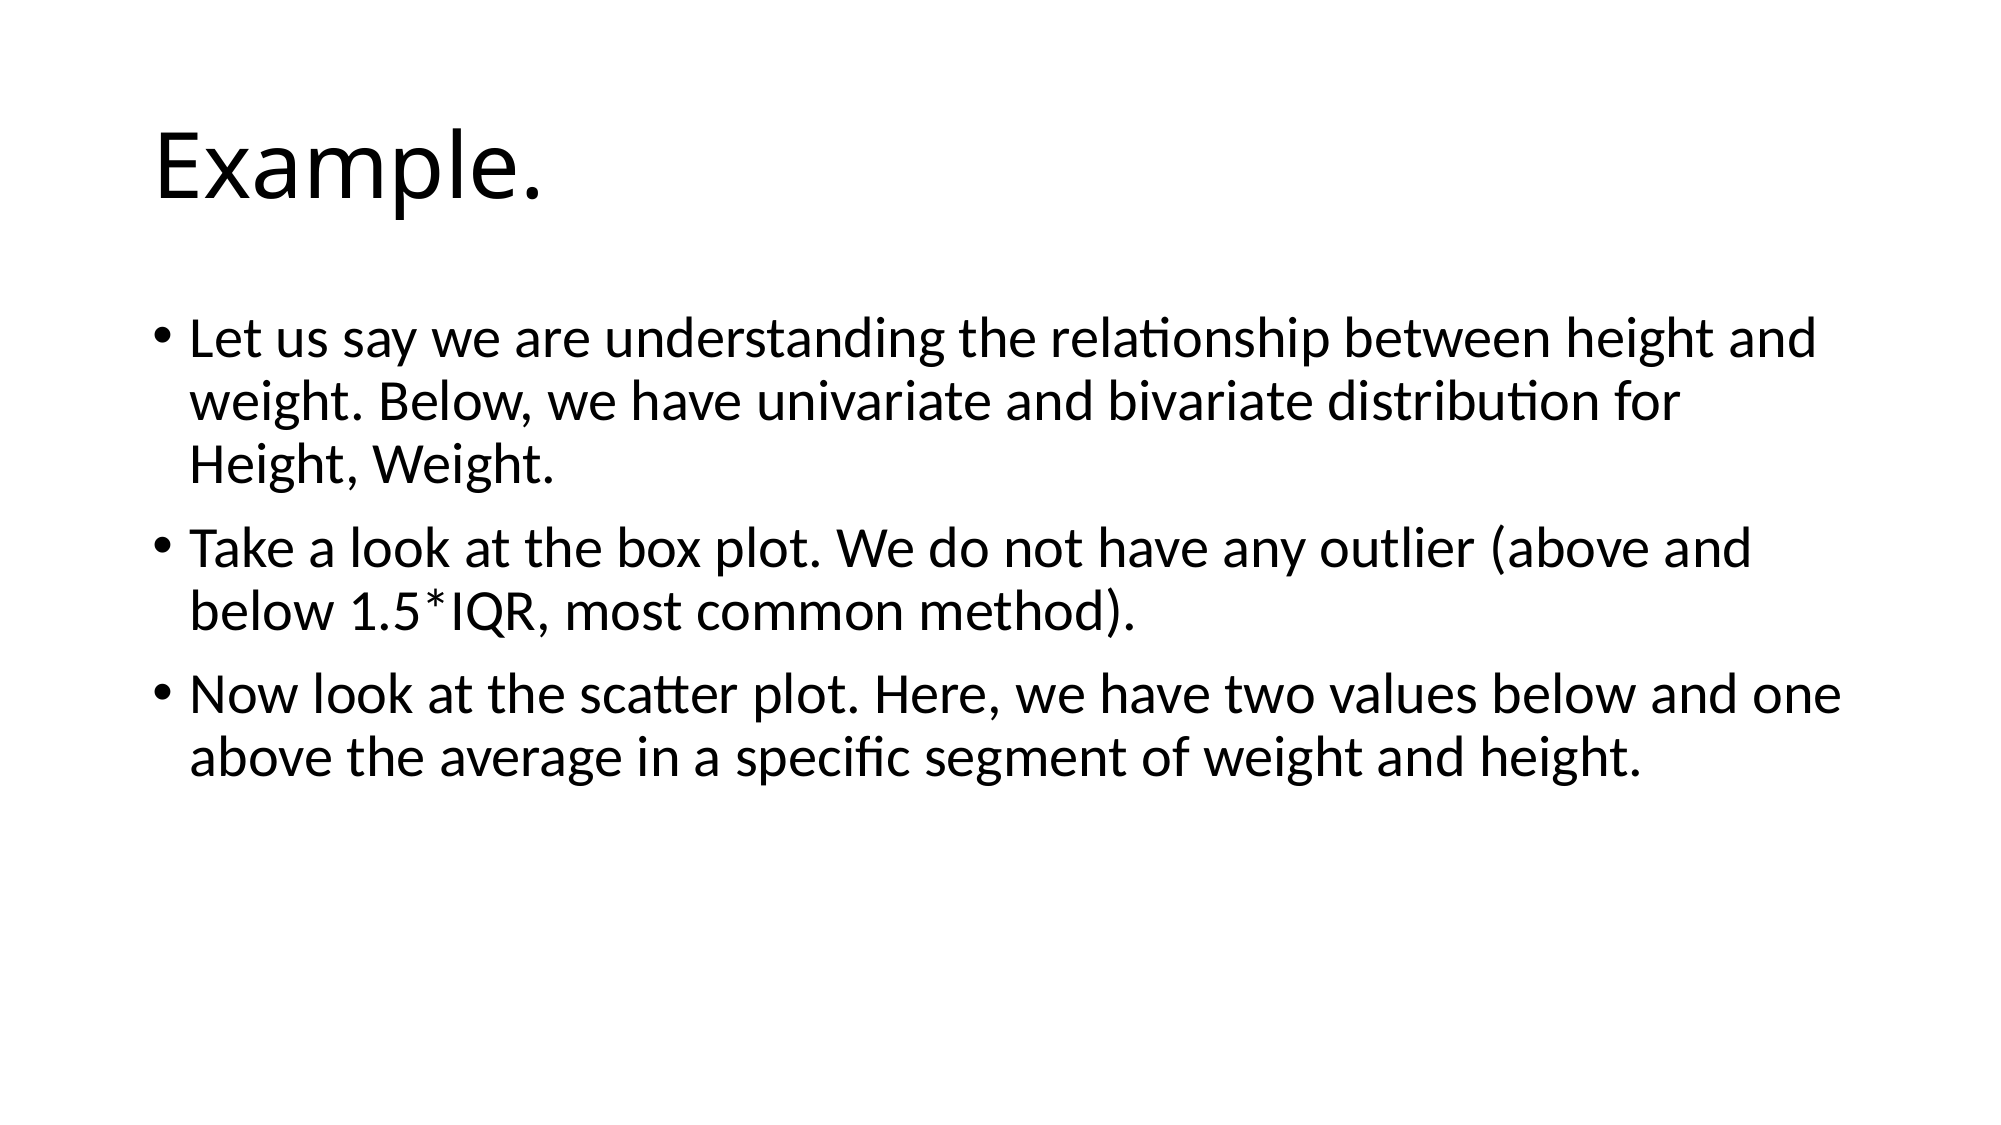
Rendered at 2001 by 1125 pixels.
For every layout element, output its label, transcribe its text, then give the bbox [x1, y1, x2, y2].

list Let us say we are understanding the relationship between height and weight. Below, we have univariate and bivariate distribution for Height, Weight. Take a look at the box plot. We do not have any outlier (above and below 1.5*IQR, most common method). Now look at the scatter plot. Here, we have two values below and one above the average in a specific segment of weight and height. [137, 299, 1863, 1014]
title Example. [137, 59, 1863, 278]
